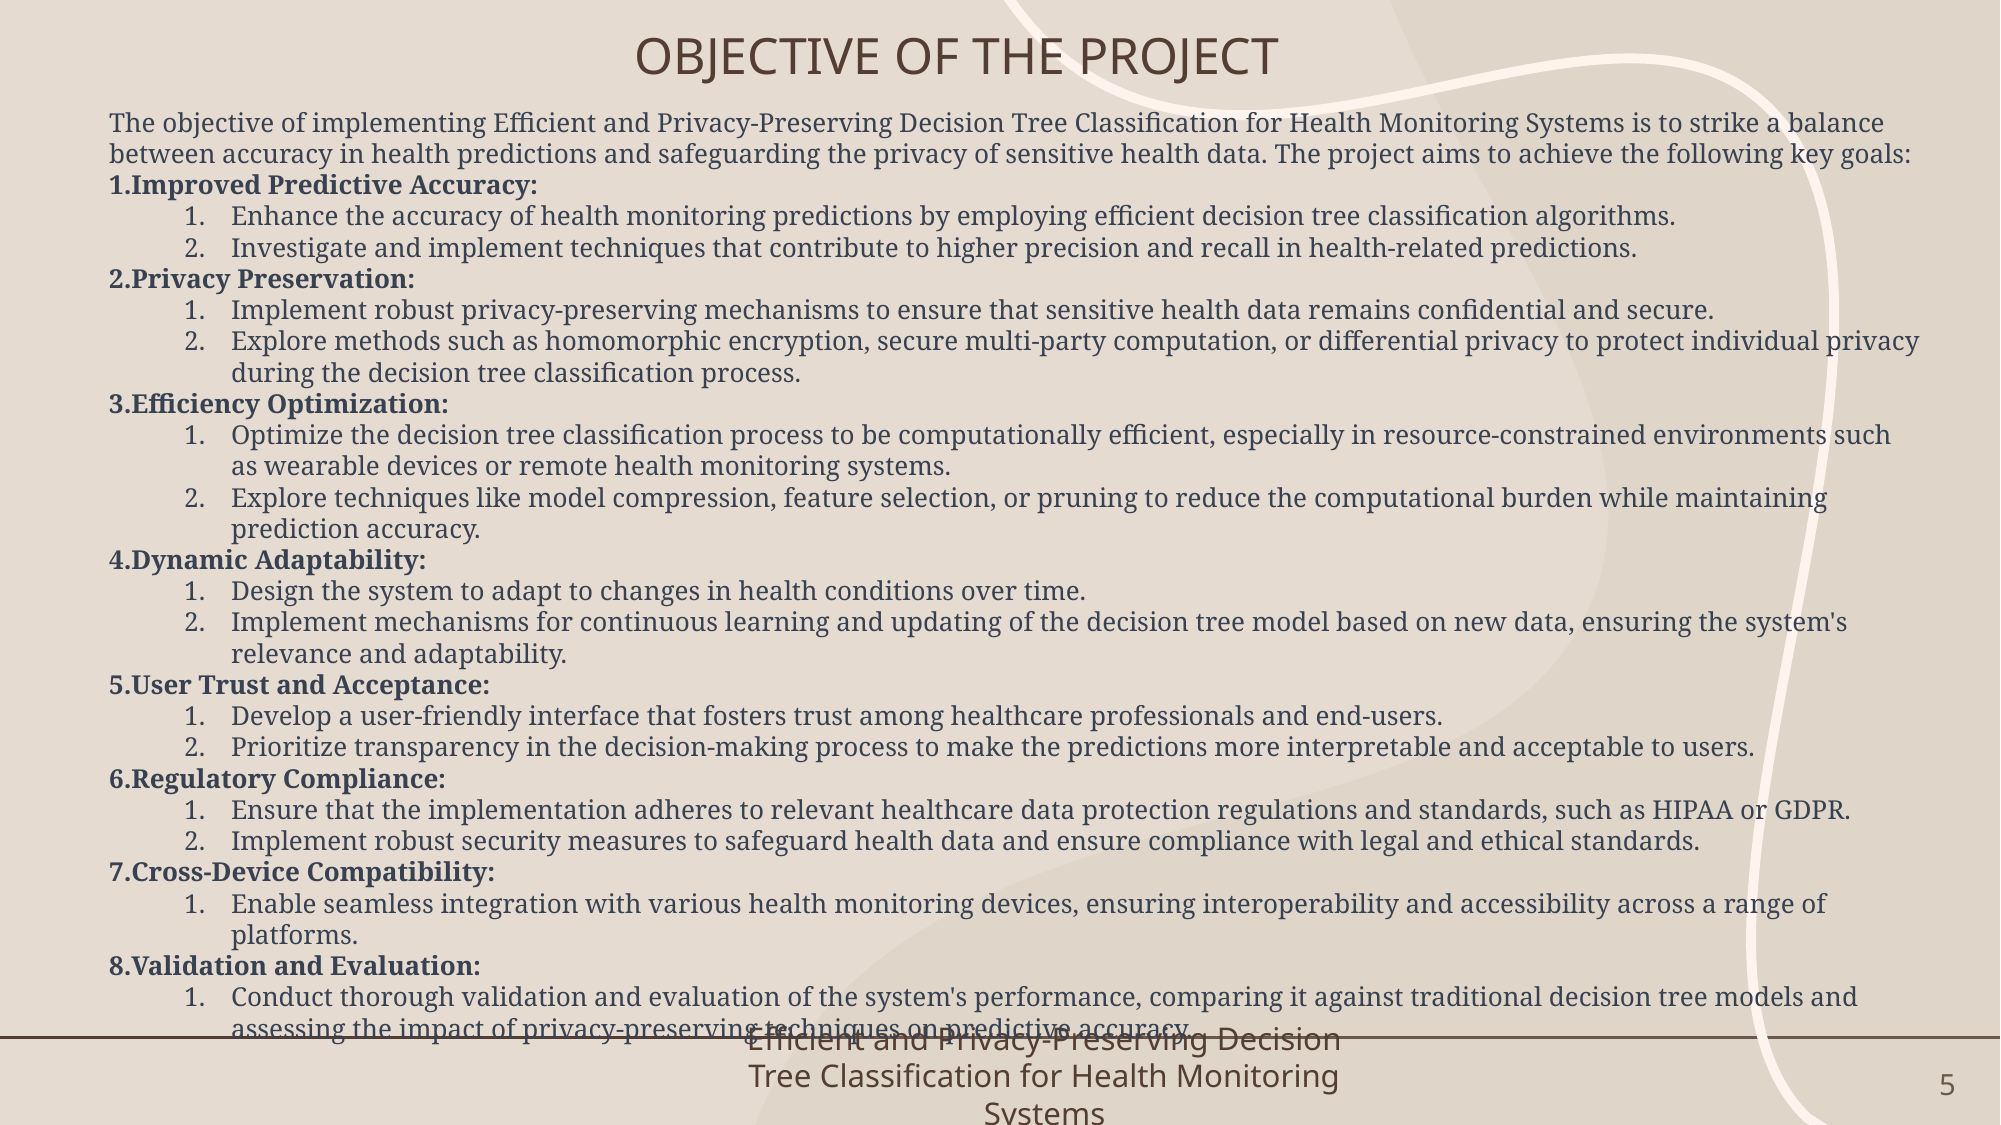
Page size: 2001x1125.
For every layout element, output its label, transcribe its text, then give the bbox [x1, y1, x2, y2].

text_box The objective of implementing Efficient and Privacy-Preserving Decision Tree Classification for Health Monitoring Systems is to strike a balance between accuracy in health predictions and safeguarding the privacy of sensitive health data. The project aims to achieve the following key goals: Improved Predictive Accuracy: Enhance the accuracy of health monitoring predictions by employing efficient decision tree classification algorithms. Investigate and implement techniques that contribute to higher precision and recall in health-related predictions. Privacy Preservation: Implement robust privacy-preserving mechanisms to ensure that sensitive health data remains confidential and secure. Explore methods such as homomorphic encryption, secure multi-party computation, or differential privacy to protect individual privacy during the decision tree classification process. Efficiency Optimization: Optimize the decision tree classification process to be computationally efficient, especially in resource-constrained environments such as wearable devices or remote health monitoring systems. Explore techniques like model compression, feature selection, or pruning to reduce the computational burden while maintaining prediction accuracy. Dynamic Adaptability: Design the system to adapt to changes in health conditions over time. Implement mechanisms for continuous learning and updating of the decision tree model based on new data, ensuring the system's relevance and adaptability. User Trust and Acceptance: Develop a user-friendly interface that fosters trust among healthcare professionals and end-users. Prioritize transparency in the decision-making process to make the predictions more interpretable and acceptable to users. Regulatory Compliance: Ensure that the implementation adheres to relevant healthcare data protection regulations and standards, such as HIPAA or GDPR. Implement robust security measures to safeguard health data and ensure compliance with legal and ethical standards. Cross-Device Compatibility: Enable seamless integration with various health monitoring devices, ensuring interoperability and accessibility across a range of platforms. Validation and Evaluation: Conduct thorough validation and evaluation of the system's performance, comparing it against traditional decision tree models and assessing the impact of privacy-preserving techniques on predictive accuracy. [94, 98, 1941, 1082]
slide_number 5 [1808, 1060, 1971, 1112]
title OBJECTIVE OF THE PROJECT [94, 13, 1820, 98]
footer Efficient and Privacy-Preserving Decision Tree Classification for Health Monitoring Systems [711, 1082, 1378, 1108]
